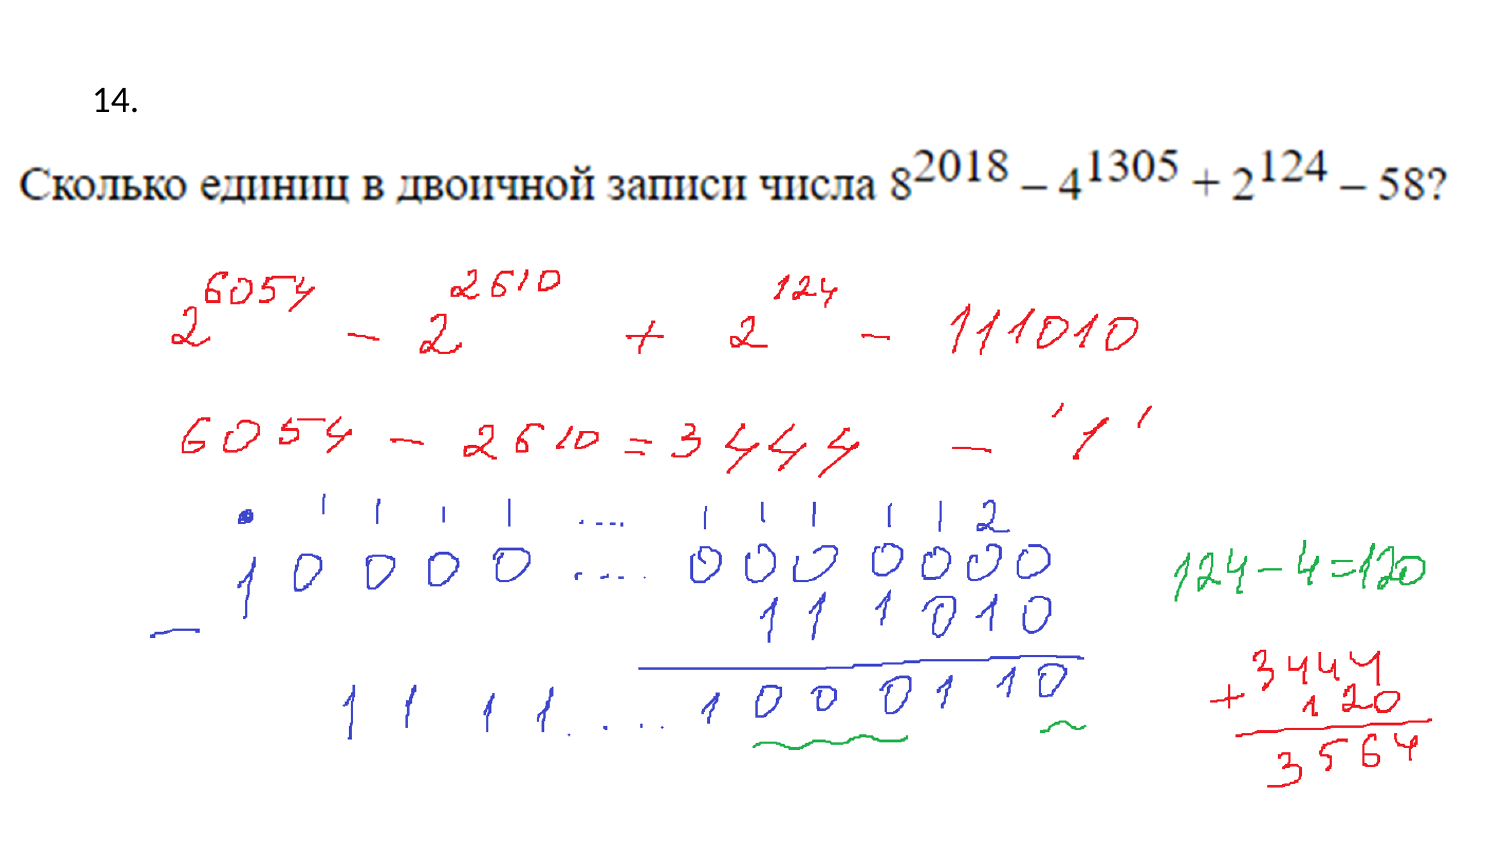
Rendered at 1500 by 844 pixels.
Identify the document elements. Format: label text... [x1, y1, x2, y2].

picture [14, 138, 1475, 800]
text_box 14. [77, 67, 155, 128]
